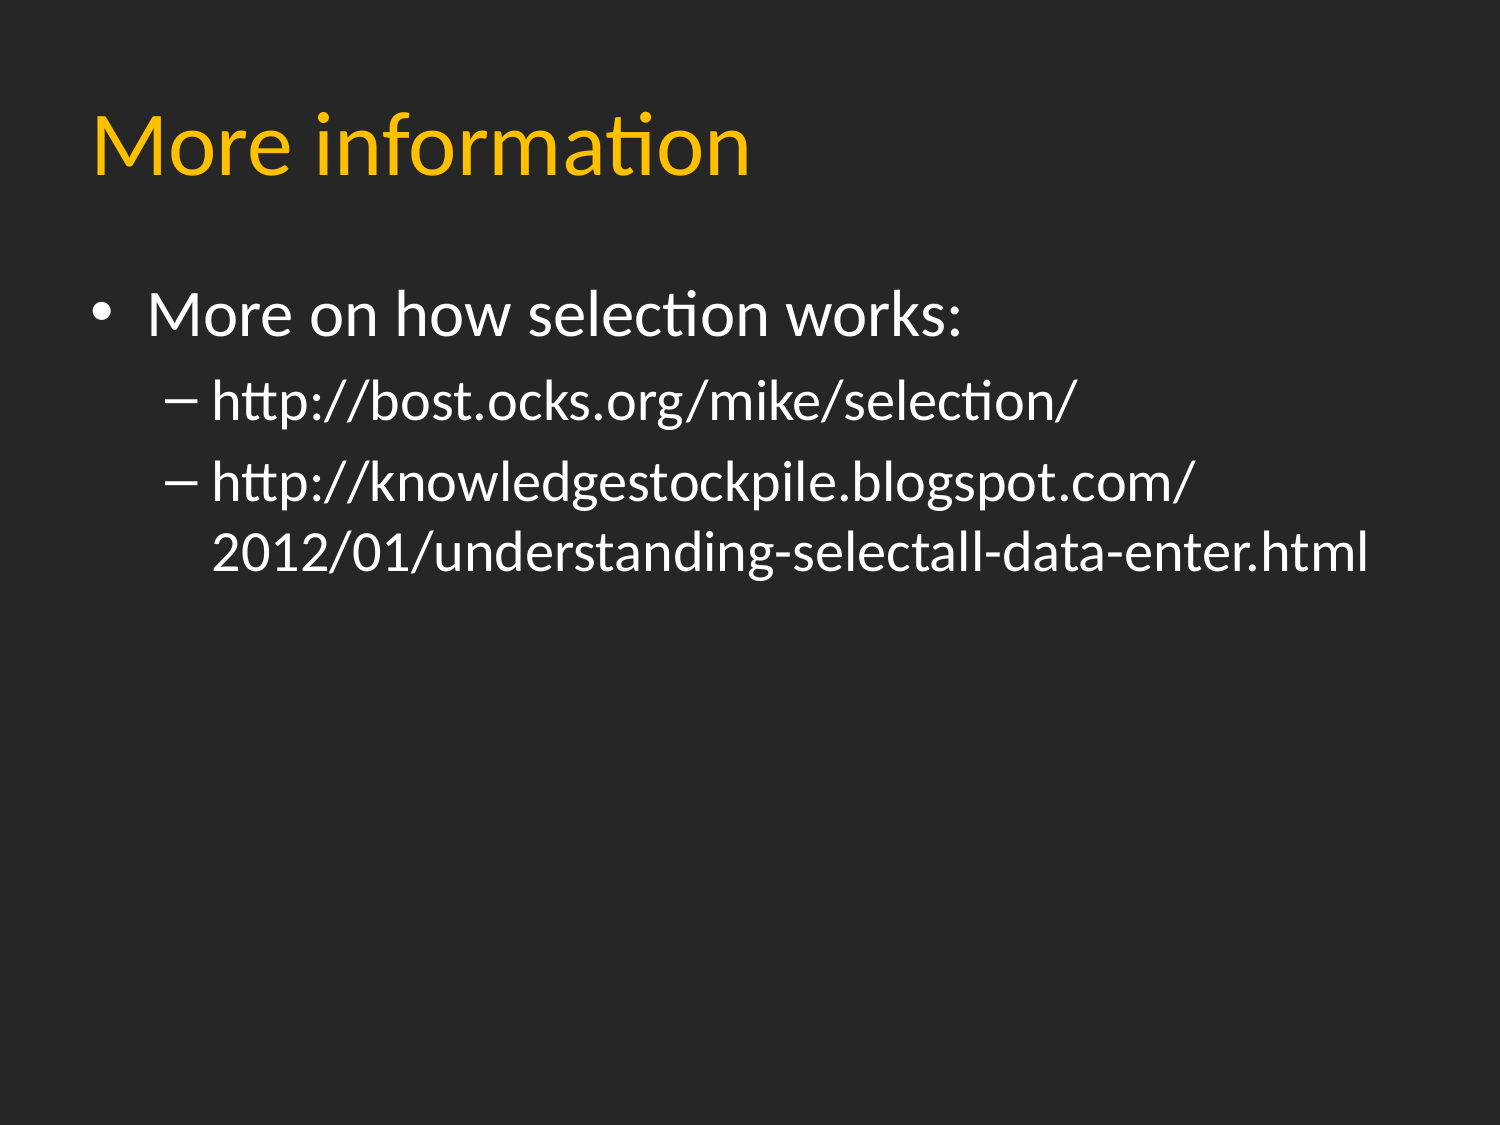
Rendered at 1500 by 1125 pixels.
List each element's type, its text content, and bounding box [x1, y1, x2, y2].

list More on how selection works: http://bost.ocks.org/mike/selection/ http://knowledgestockpile.blogspot.com/2012/01/understanding-selectall-data-enter.html [75, 262, 1425, 1005]
title More information [75, 45, 1425, 233]
